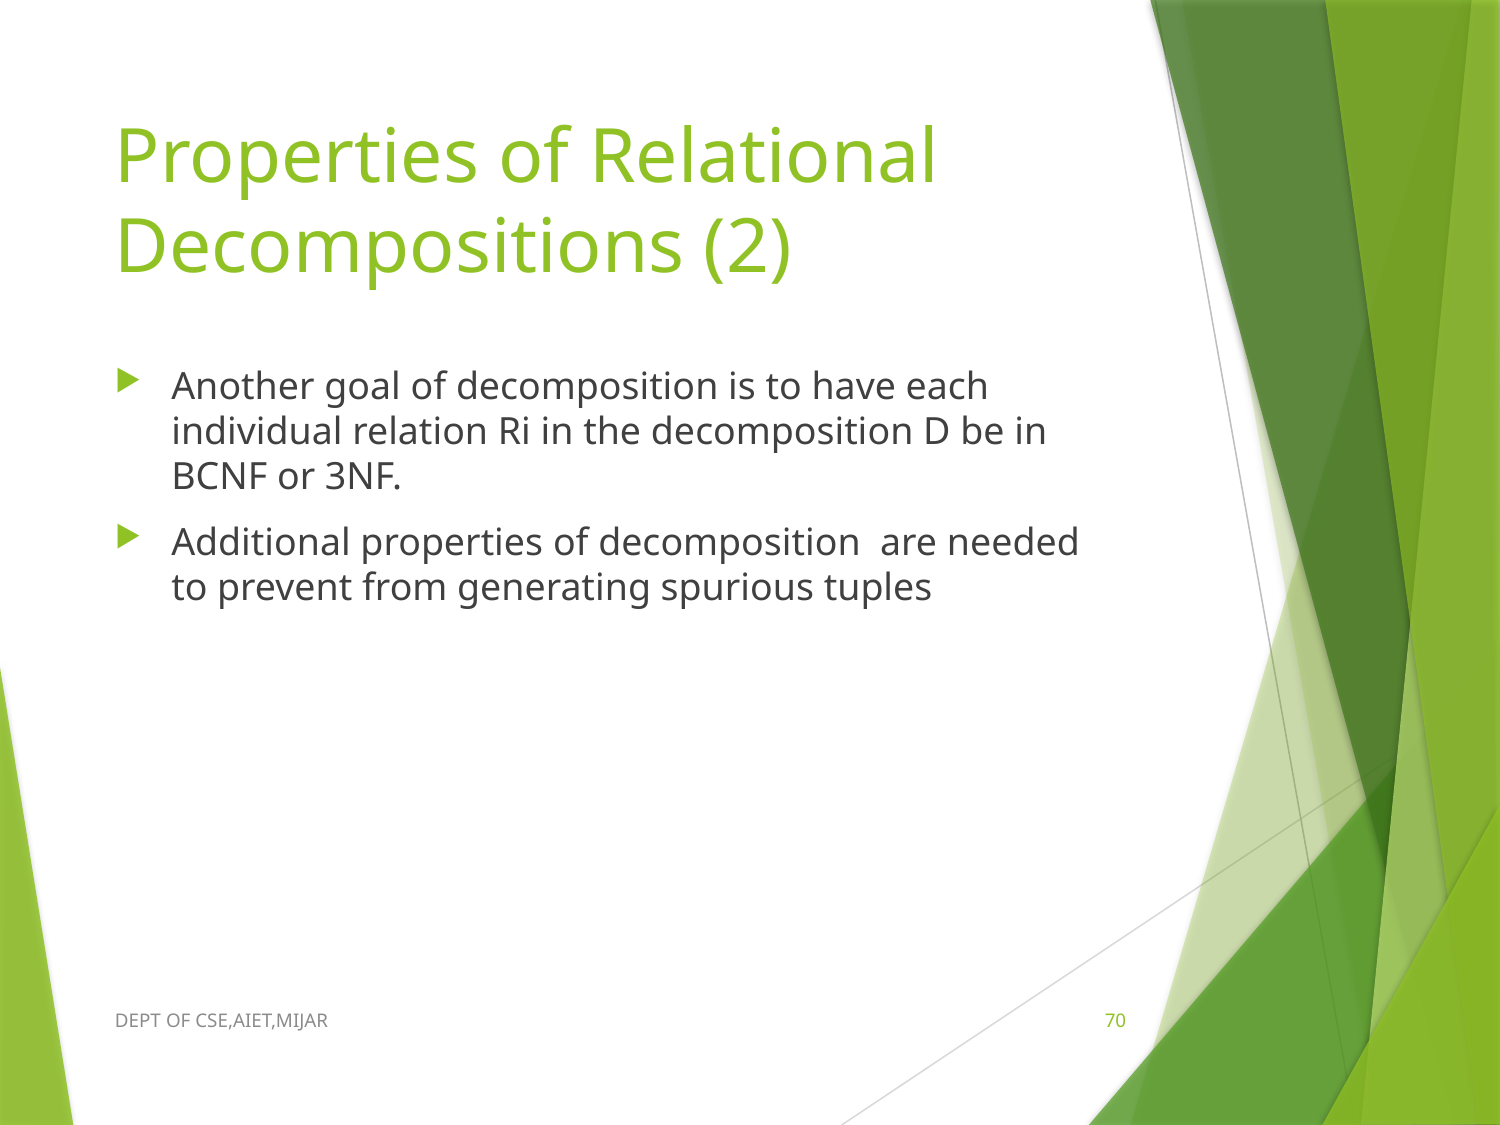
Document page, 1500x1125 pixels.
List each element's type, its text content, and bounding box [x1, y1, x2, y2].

title Properties of Relational Decompositions (2) [99, 99, 1142, 317]
footer DEPT OF CSE,AIET,MIJAR [99, 991, 859, 1051]
slide_number 70 [1057, 991, 1142, 1051]
list Another goal of decomposition is to have each individual relation Ri in the decomposition D be in BCNF or 3NF. Additional properties of decomposition are needed to prevent from generating spurious tuples [99, 354, 1142, 992]
